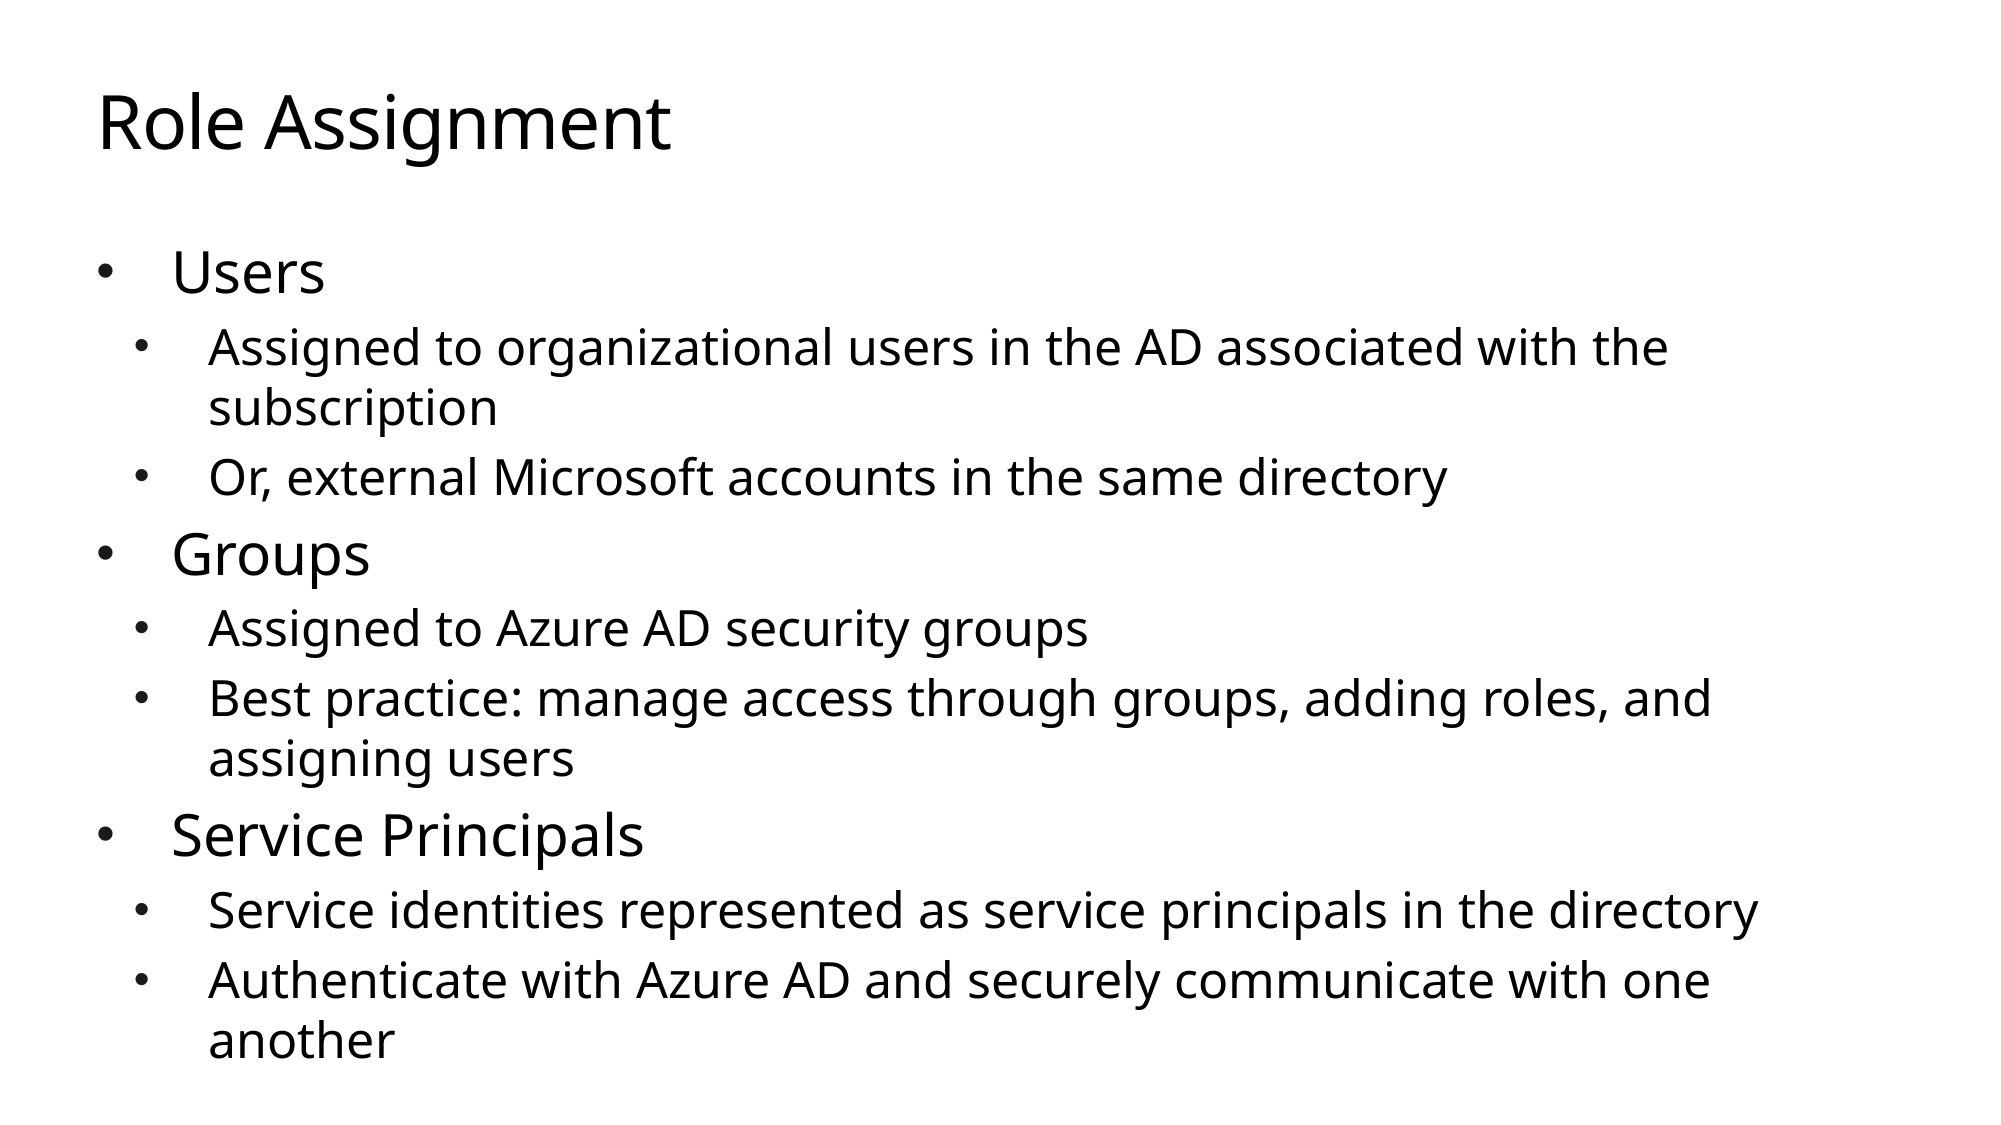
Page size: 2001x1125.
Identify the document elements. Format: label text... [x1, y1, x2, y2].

list Users Assigned to organizational users in the AD associated with the subscription Or, external Microsoft accounts in the same directory Groups Assigned to Azure AD security groups Best practice: manage access through groups, adding roles, and assigning users Service Principals Service identities represented as service principals in the directory Authenticate with Azure AD and securely communicate with one another [96, 235, 1904, 1125]
title Role Assignment [96, 75, 1904, 166]
